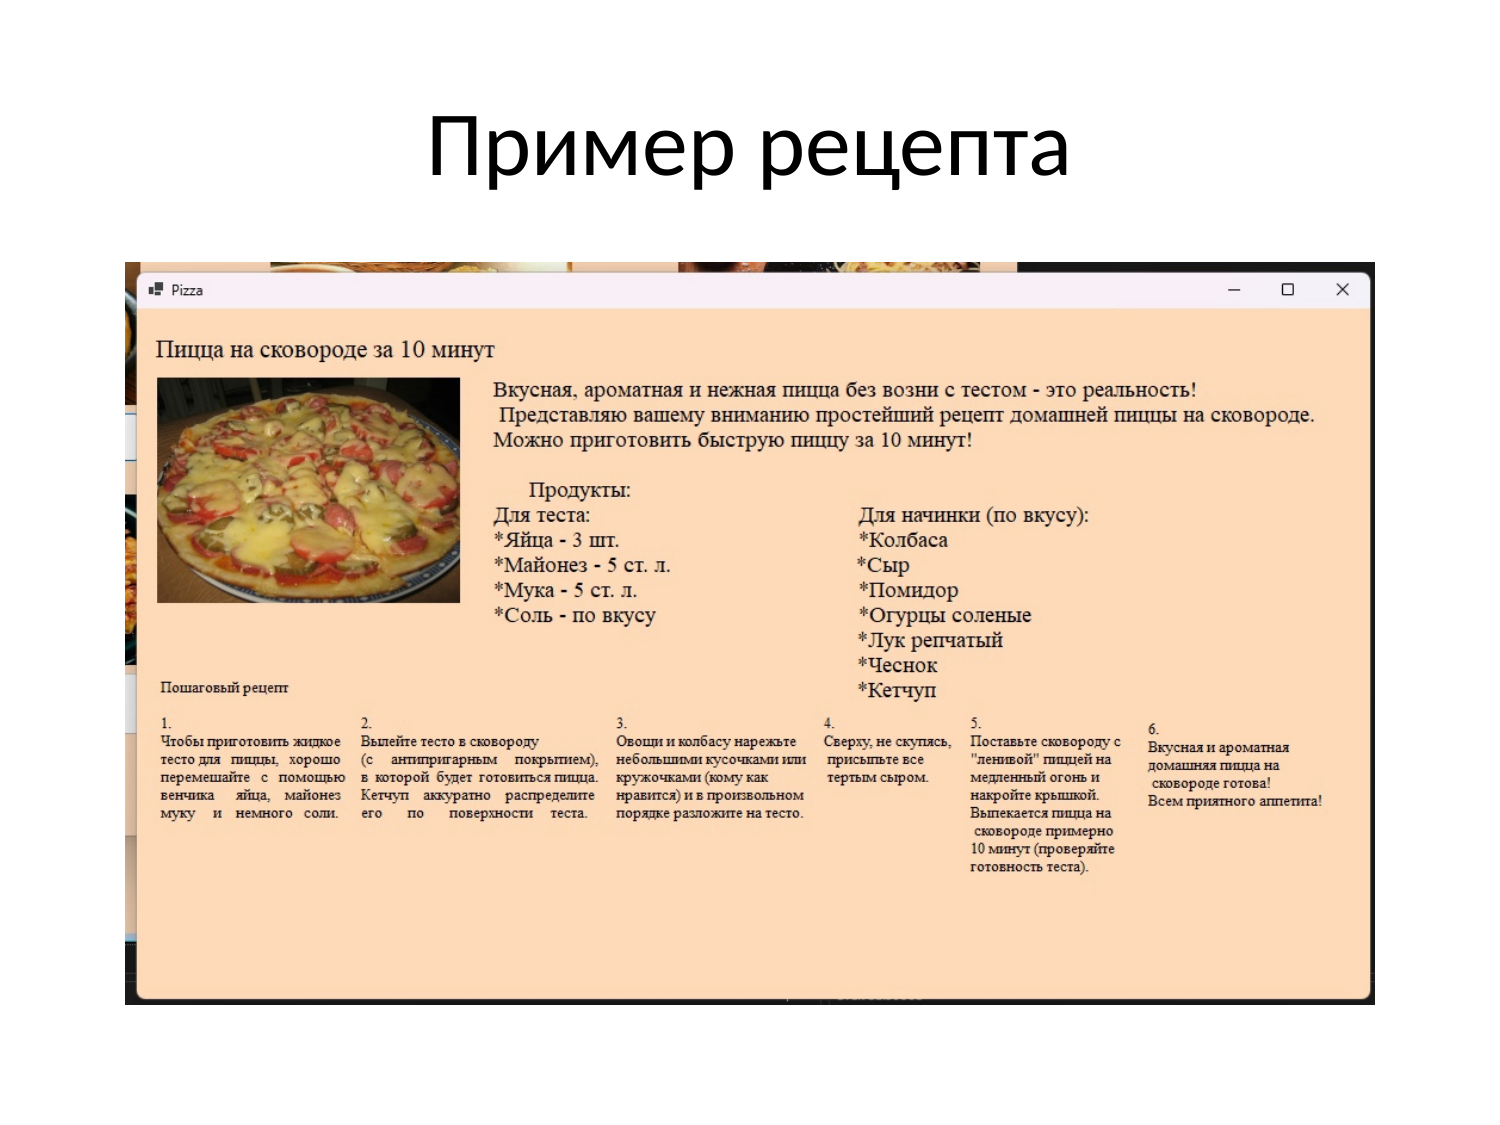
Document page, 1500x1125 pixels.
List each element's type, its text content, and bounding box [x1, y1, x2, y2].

title Пример рецепта [75, 45, 1425, 233]
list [125, 262, 1375, 1006]
